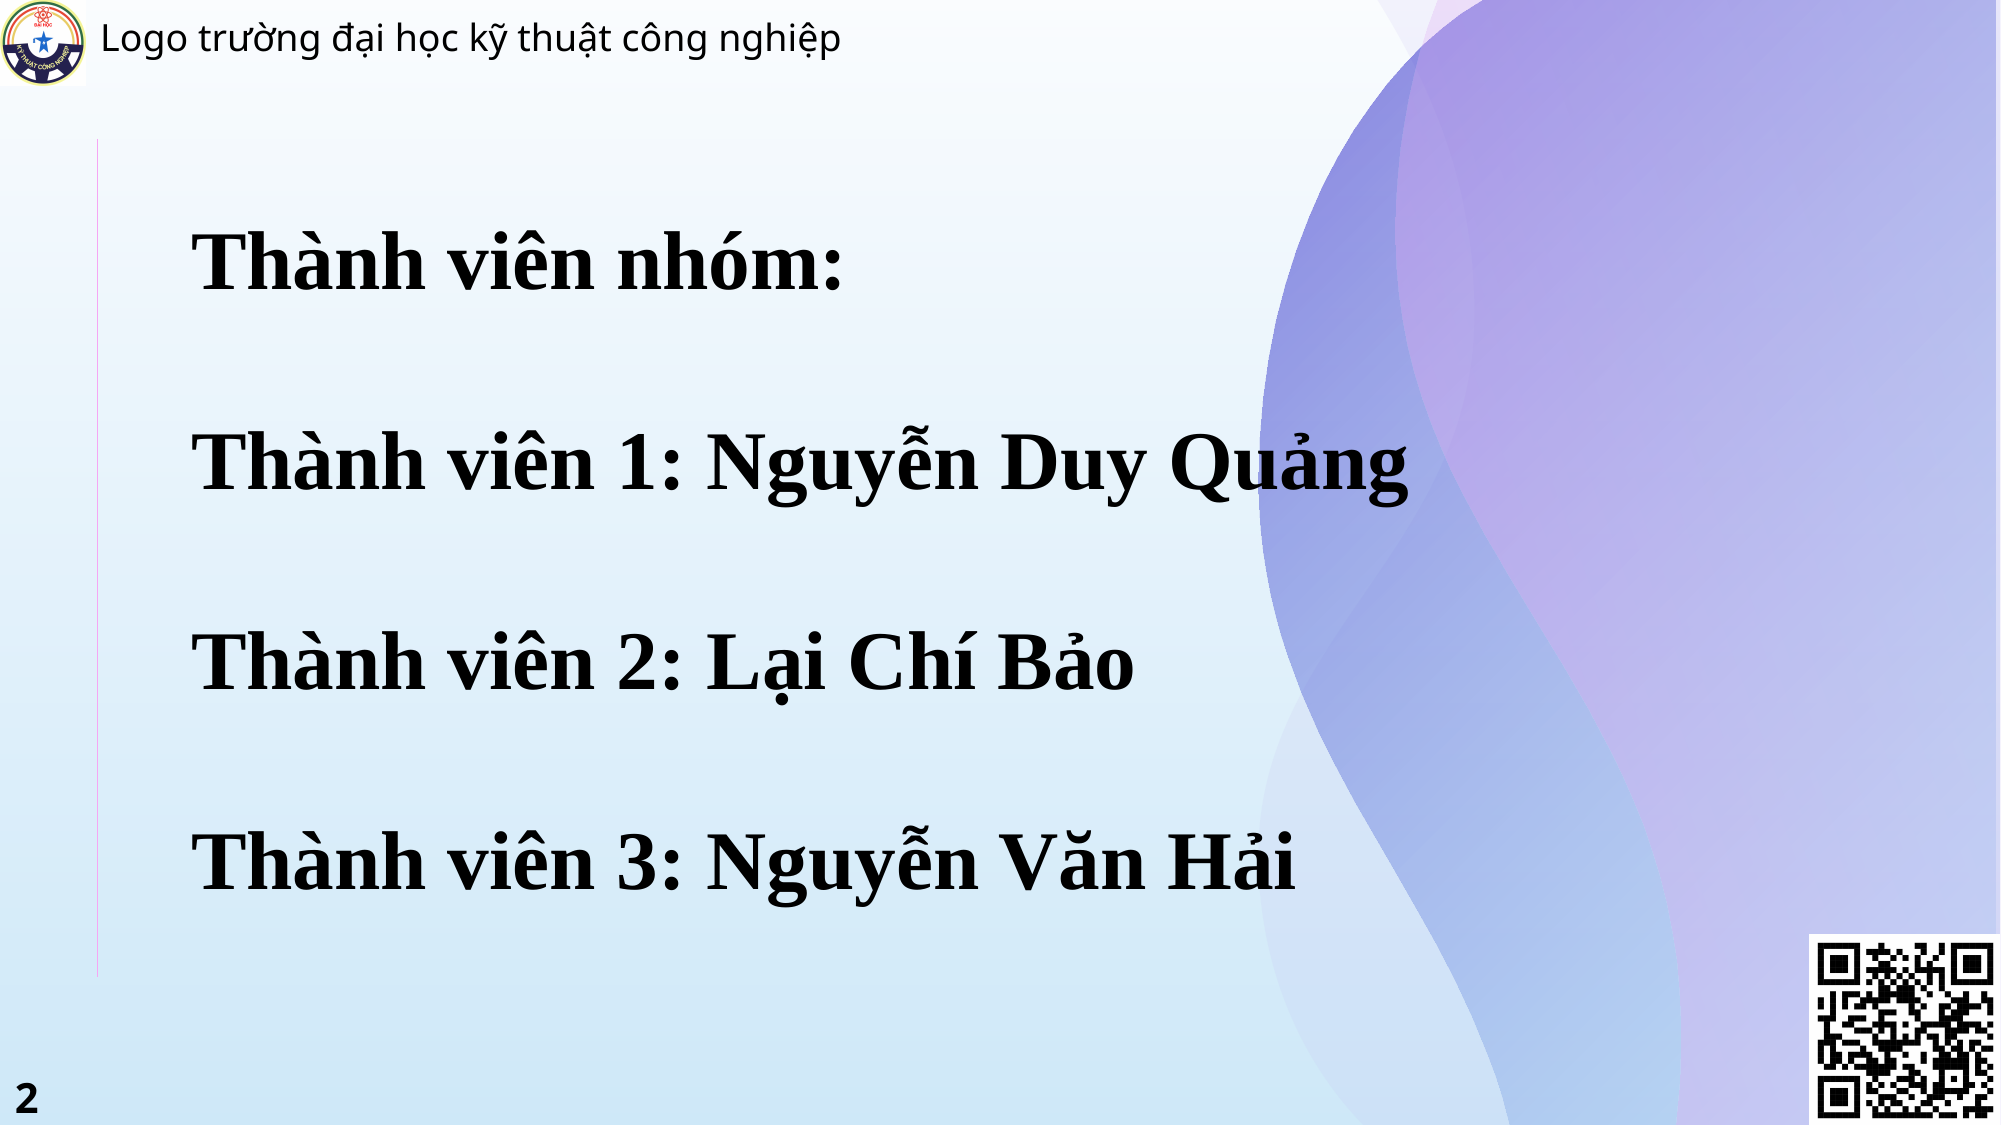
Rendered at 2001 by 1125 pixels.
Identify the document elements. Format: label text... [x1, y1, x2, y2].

text_box 2 [0, 1064, 73, 1125]
text_box Logo trường đại học kỹ thuật công nghiệp [86, 7, 941, 67]
text_box Thành viên nhóm: Thành viên 1: Nguyễn Duy Quảng Thành viên 2: Lại Chí Bảo Thành viên 3: Nguyễn Văn Hải [176, 199, 1758, 986]
picture [0, 0, 86, 86]
picture [1809, 934, 2000, 1125]
